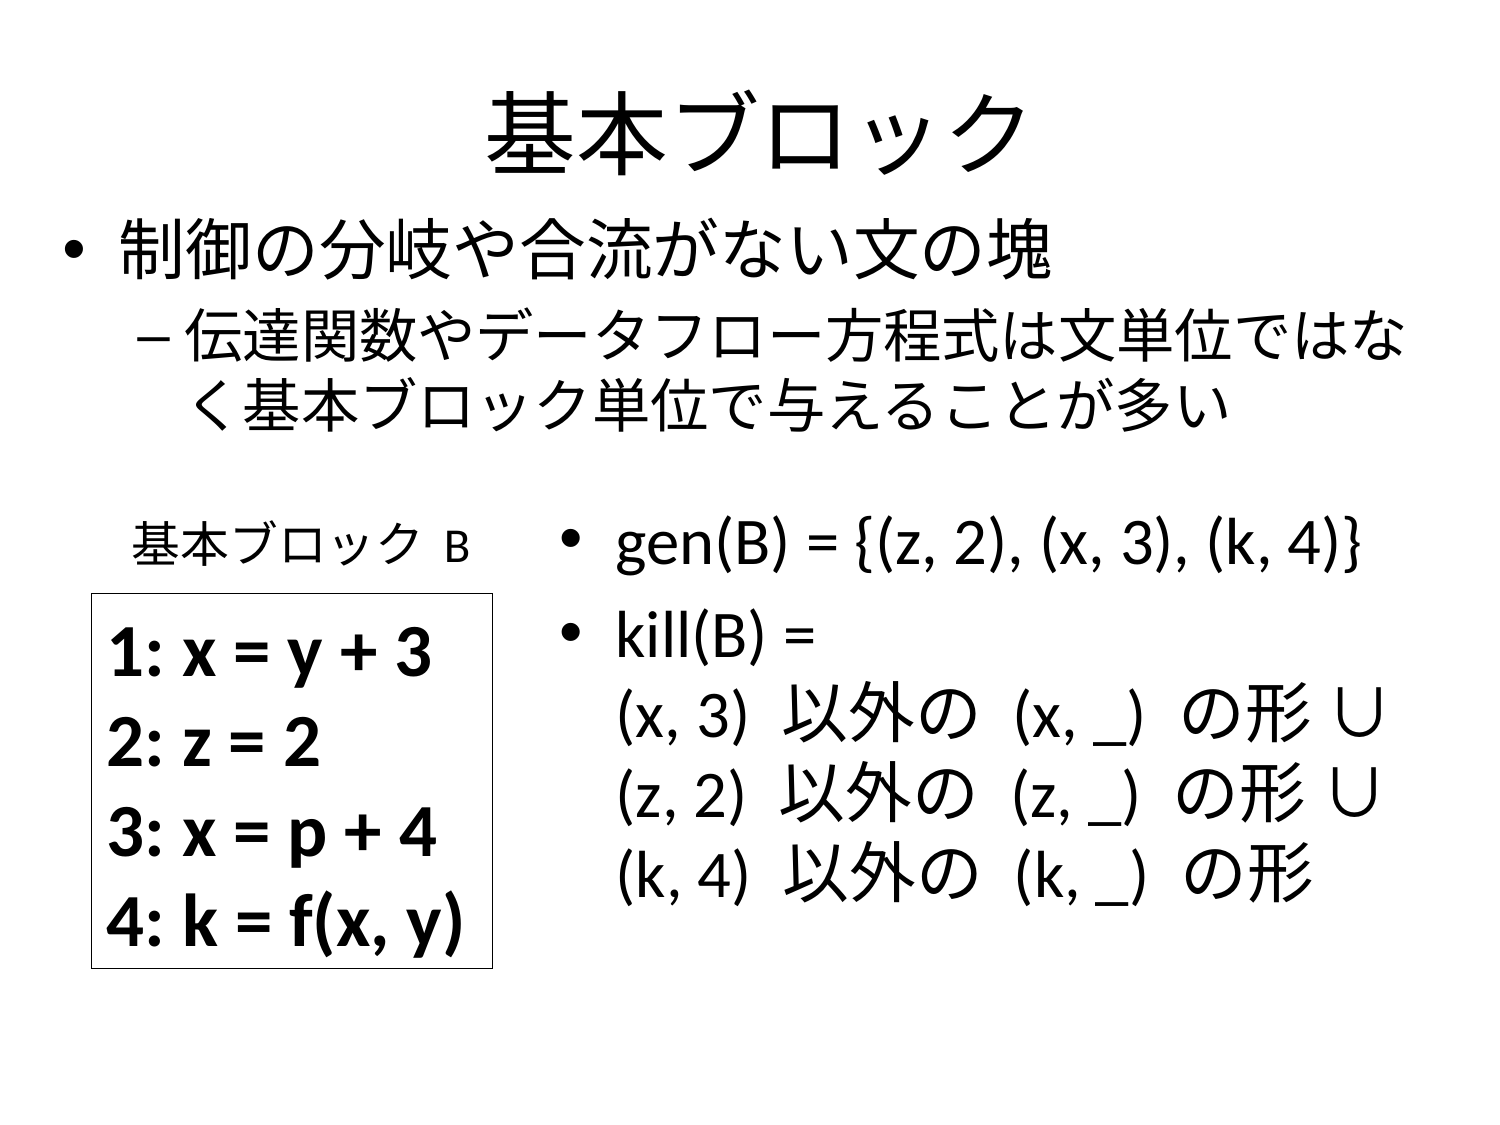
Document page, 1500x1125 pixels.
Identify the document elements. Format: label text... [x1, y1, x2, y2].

text_box 制御の分岐や合流がない文の塊 伝達関数やデータフロー方程式は文単位ではなく基本ブロック単位で与えることが多い [47, 200, 1453, 467]
text_box 1: x = y + 3 2: z = 2 3: x = p + 4 4: k = f(x, y) [91, 593, 493, 969]
text_box gen(B) = {(z, 2), (x, 3), (k, 4)} kill(B) = (x, 3) 以外の (x, _) の形 ∪ (z, 2) 以外の (z, _) の形 ∪ (k, 4) 以外の (k, _) の形 [544, 490, 1453, 1019]
title 基本ブロック [47, 38, 1473, 226]
text_box 基本ブロック B [110, 506, 493, 594]
